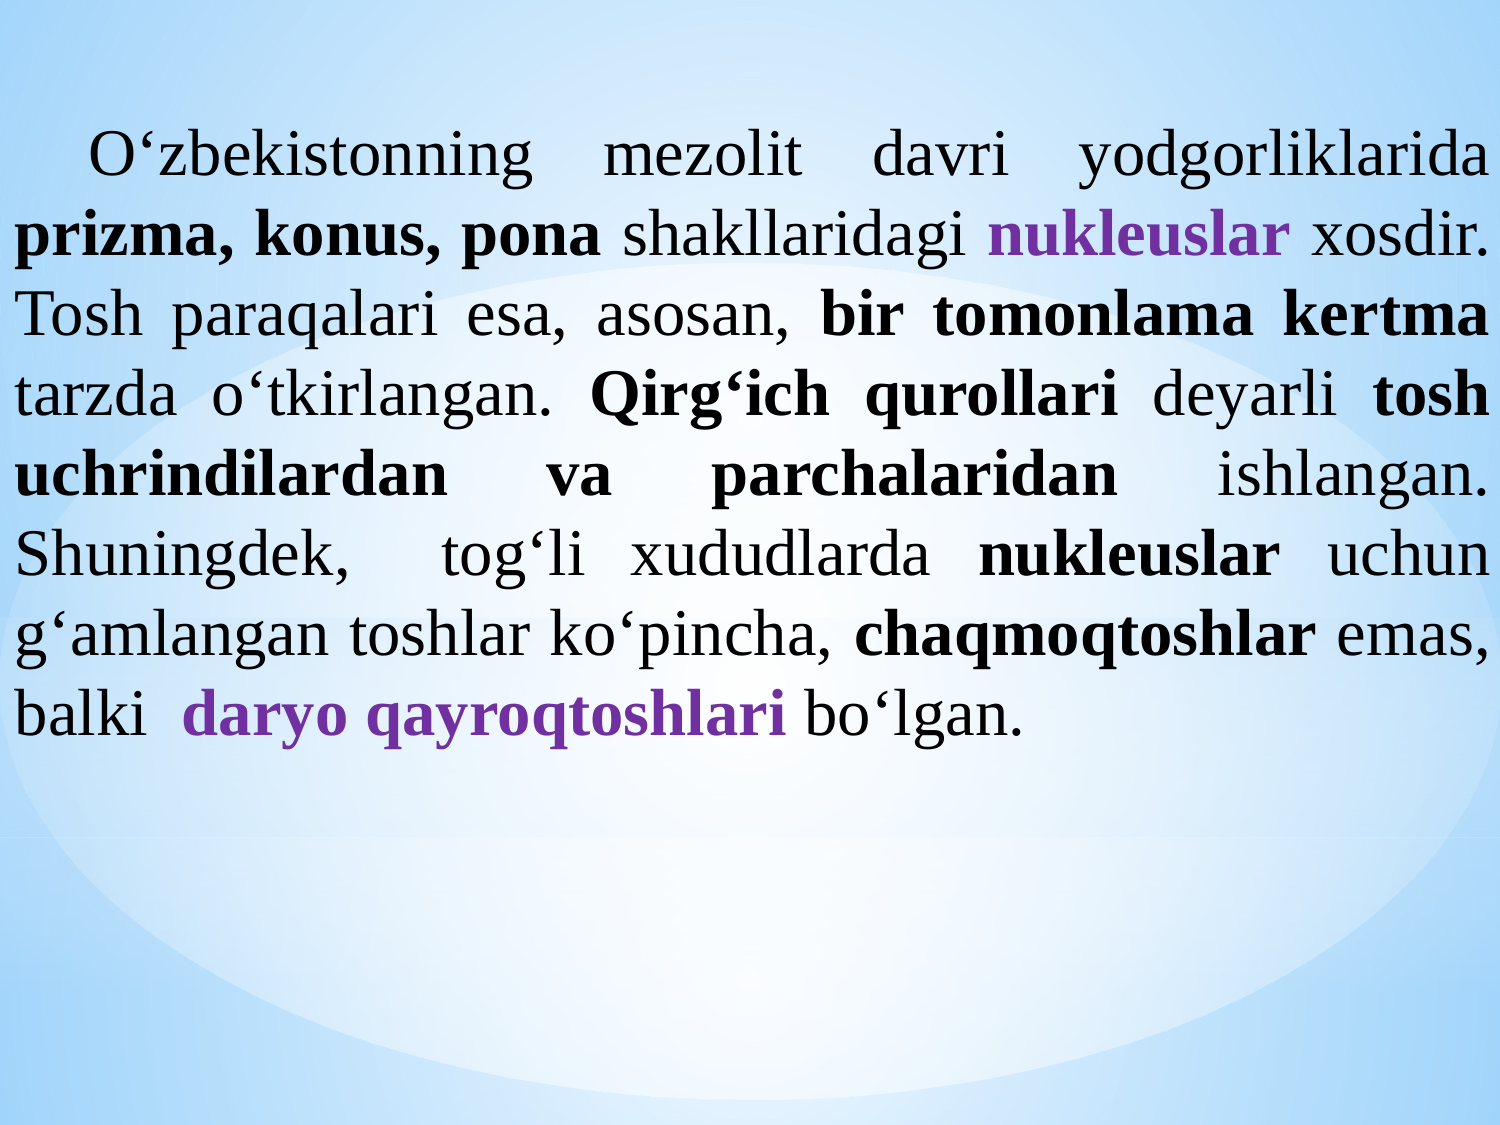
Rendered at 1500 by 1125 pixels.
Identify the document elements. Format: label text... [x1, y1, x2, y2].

text_box O‘zbekistonning mezolit davri yodgorliklarida prizma, konus, pona shakllaridagi nukleuslar xosdir. Tosh paraqalari esa, asosan, bir tomonlama kertma tarzda o‘tkirlangan. Qirg‘ich qurollari deyarli tosh uchrindilardan va parchalaridan ishlangan. Shuningdek, tog‘li xududlarda nukleuslar uchun g‘amlangan toshlar ko‘pincha, chaqmoqtoshlar emas, balki daryo qayroqtoshlari bo‘lgan. [0, 101, 1500, 757]
